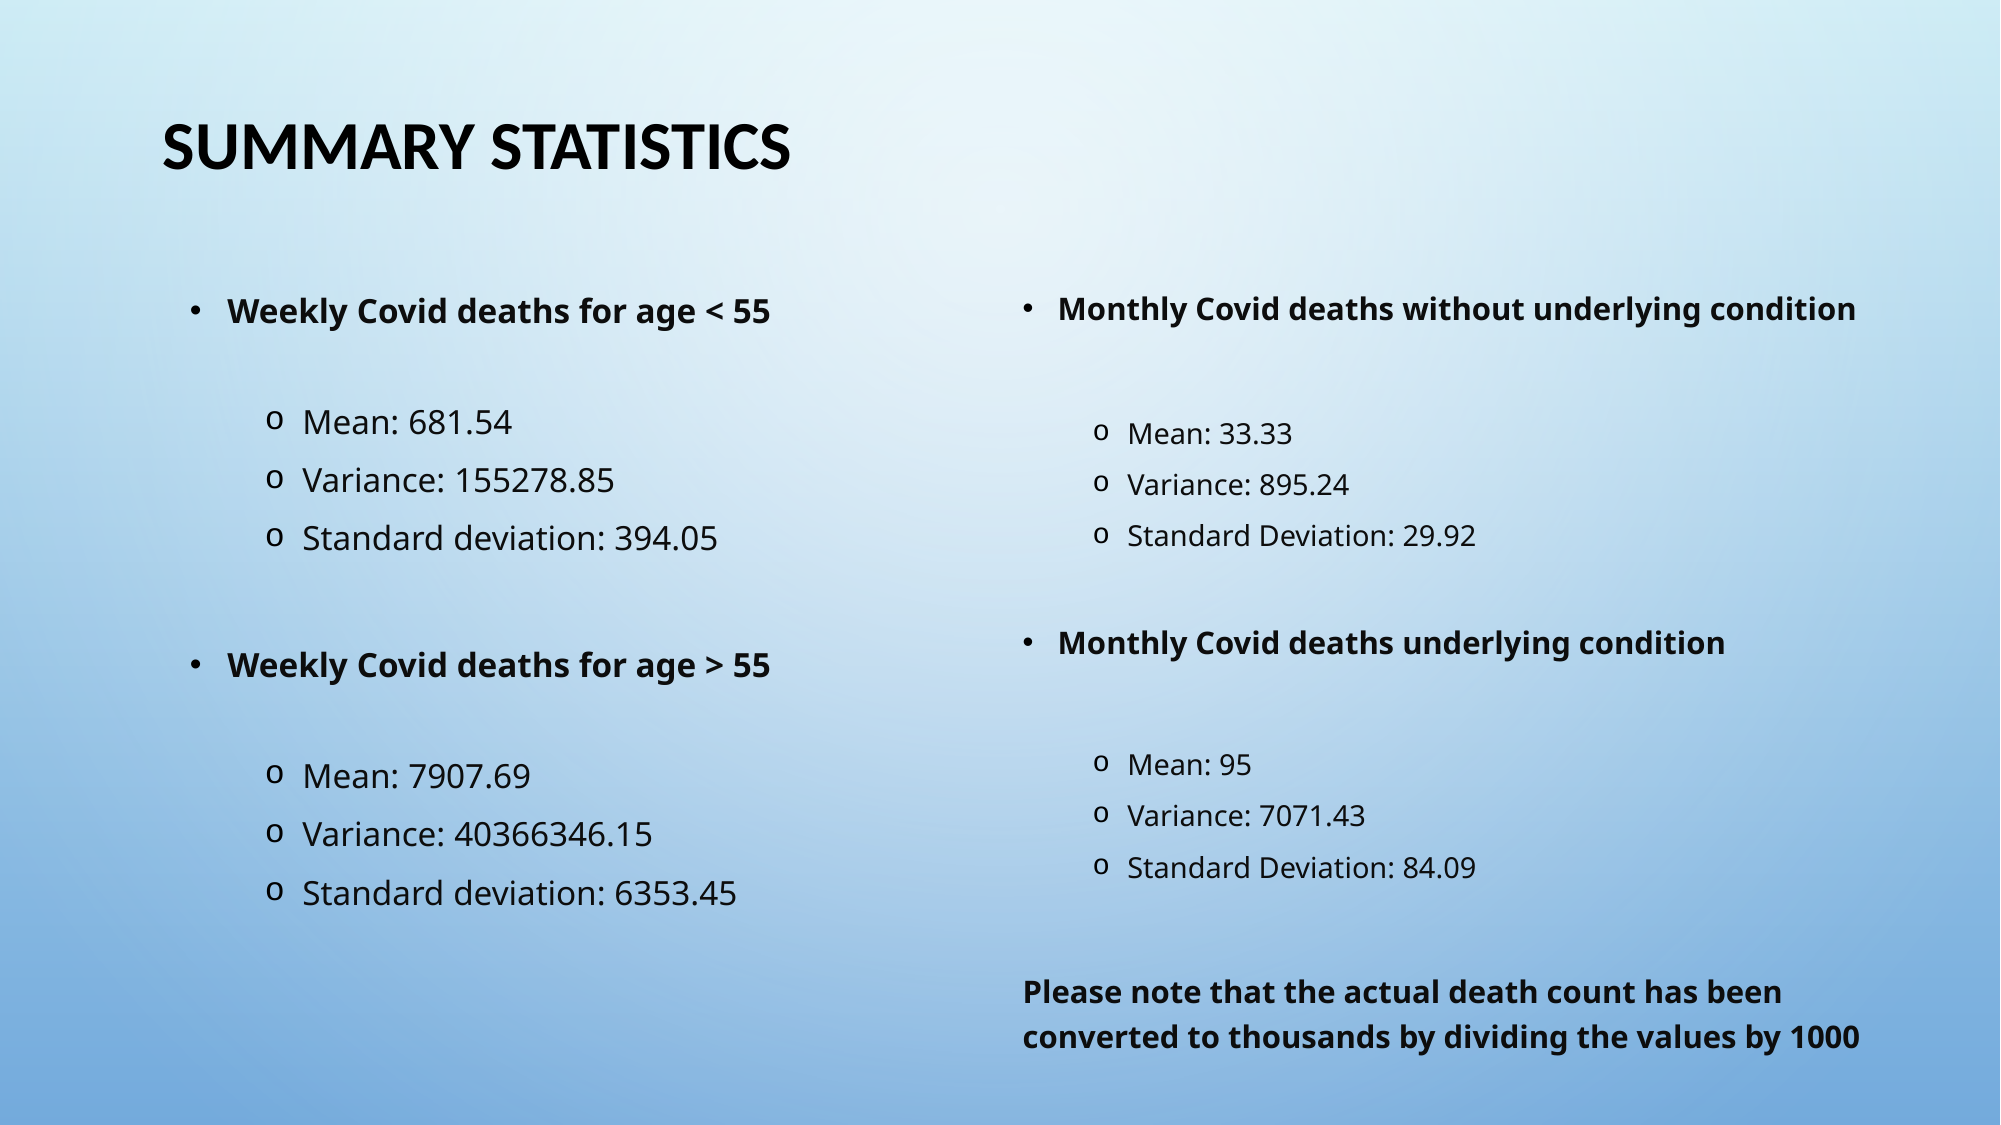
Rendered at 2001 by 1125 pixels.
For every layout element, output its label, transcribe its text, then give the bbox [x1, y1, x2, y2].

text_box Weekly Covid deaths for age < 55 Mean: 681.54 Variance: 155278.85 Standard deviation: 394.05 Weekly Covid deaths for age > 55 Mean: 7907.69 Variance: 40366346.15 Standard deviation: 6353.45 [174, 275, 982, 975]
list Monthly Covid deaths without underlying condition Mean: 33.33 Variance: 895.24 Standard Deviation: 29.92 Monthly Covid deaths underlying condition Mean: 95 Variance: 7071.43 Standard Deviation: 84.09 Please note that the actual death count has been converted to thousands by dividing the values by 1000 [938, 275, 1881, 1074]
title Summary Statistics [147, 75, 1848, 220]
